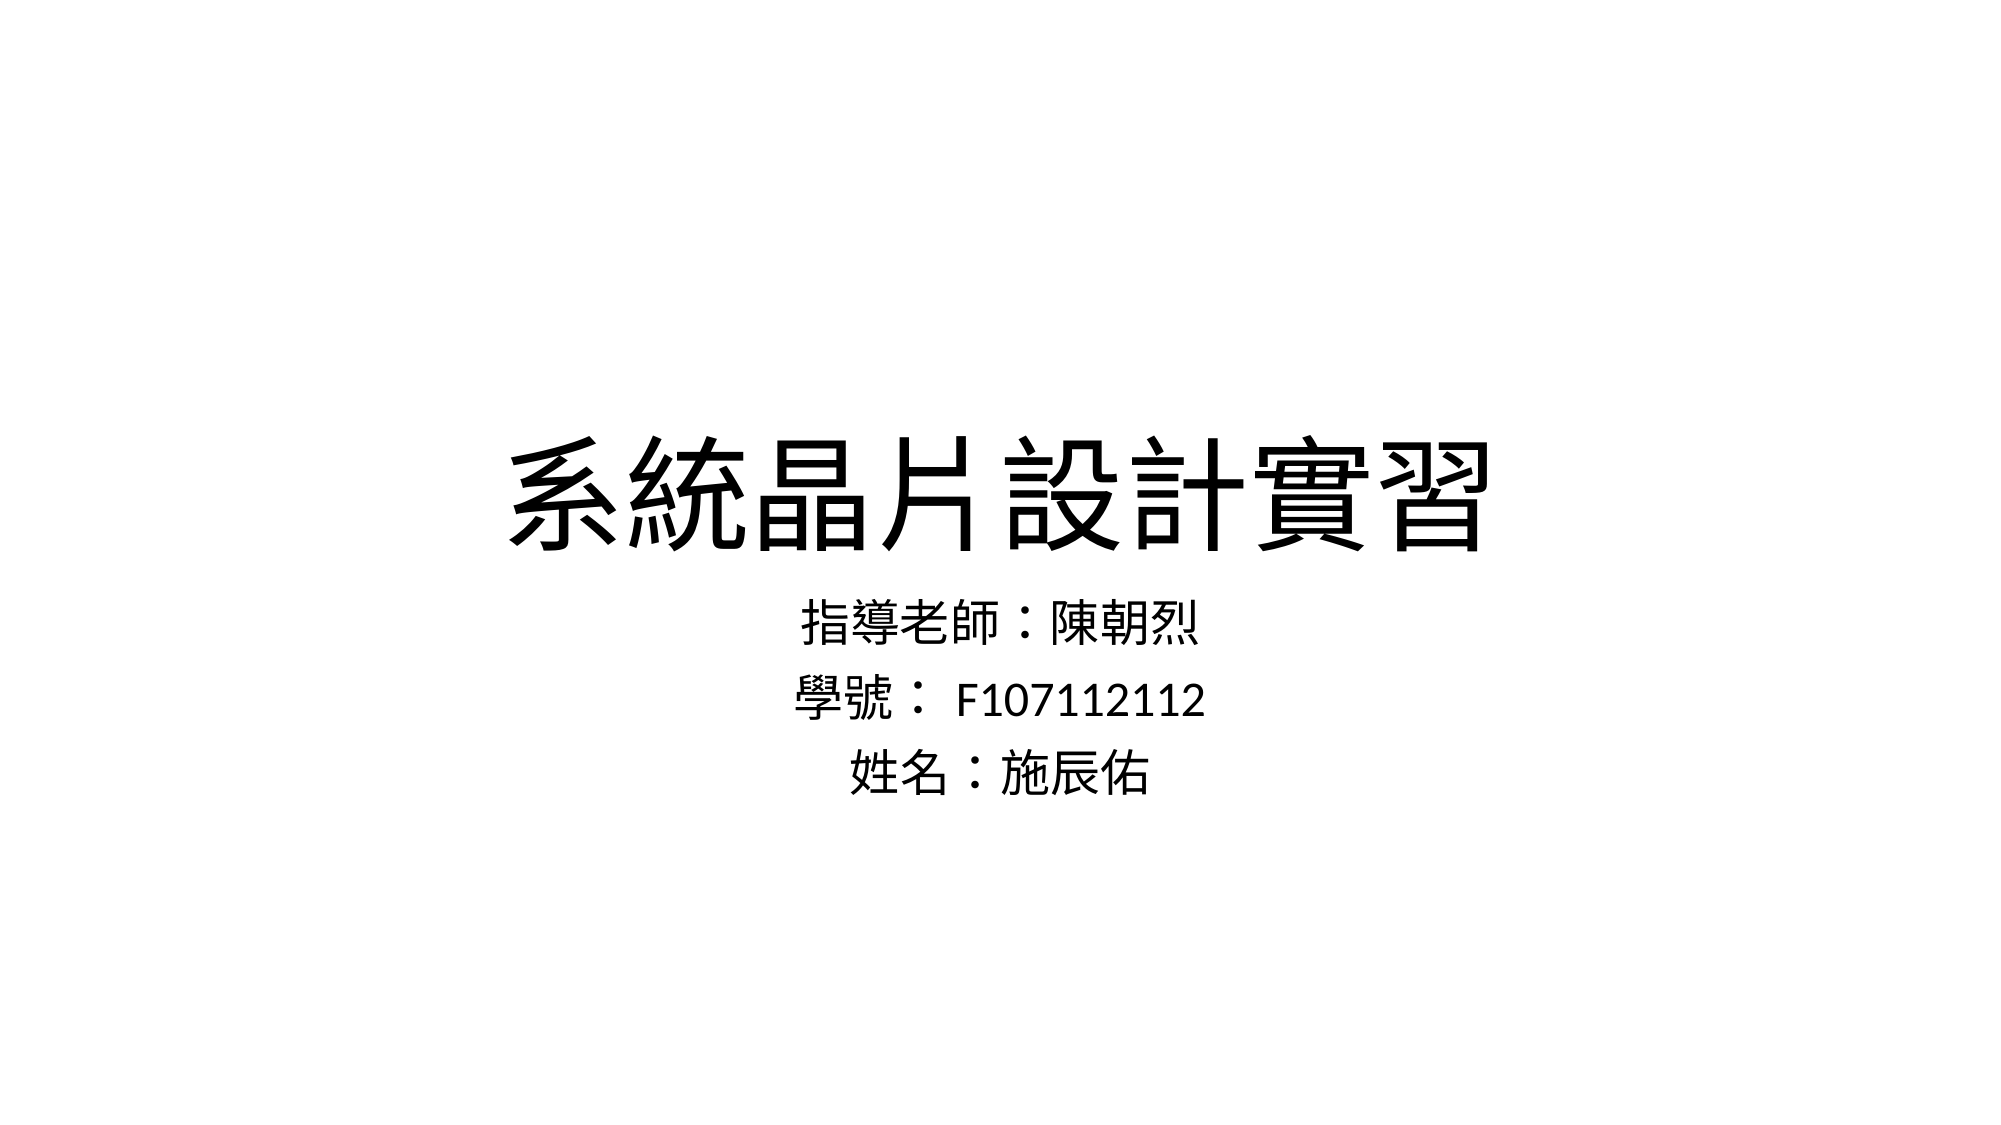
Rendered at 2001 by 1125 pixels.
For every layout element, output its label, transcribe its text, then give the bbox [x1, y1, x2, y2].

subtitle 指導老師：陳朝烈 學號：F107112112 姓名：施辰佑 [249, 590, 1750, 863]
title 系統晶片設計實習 [249, 184, 1750, 576]
